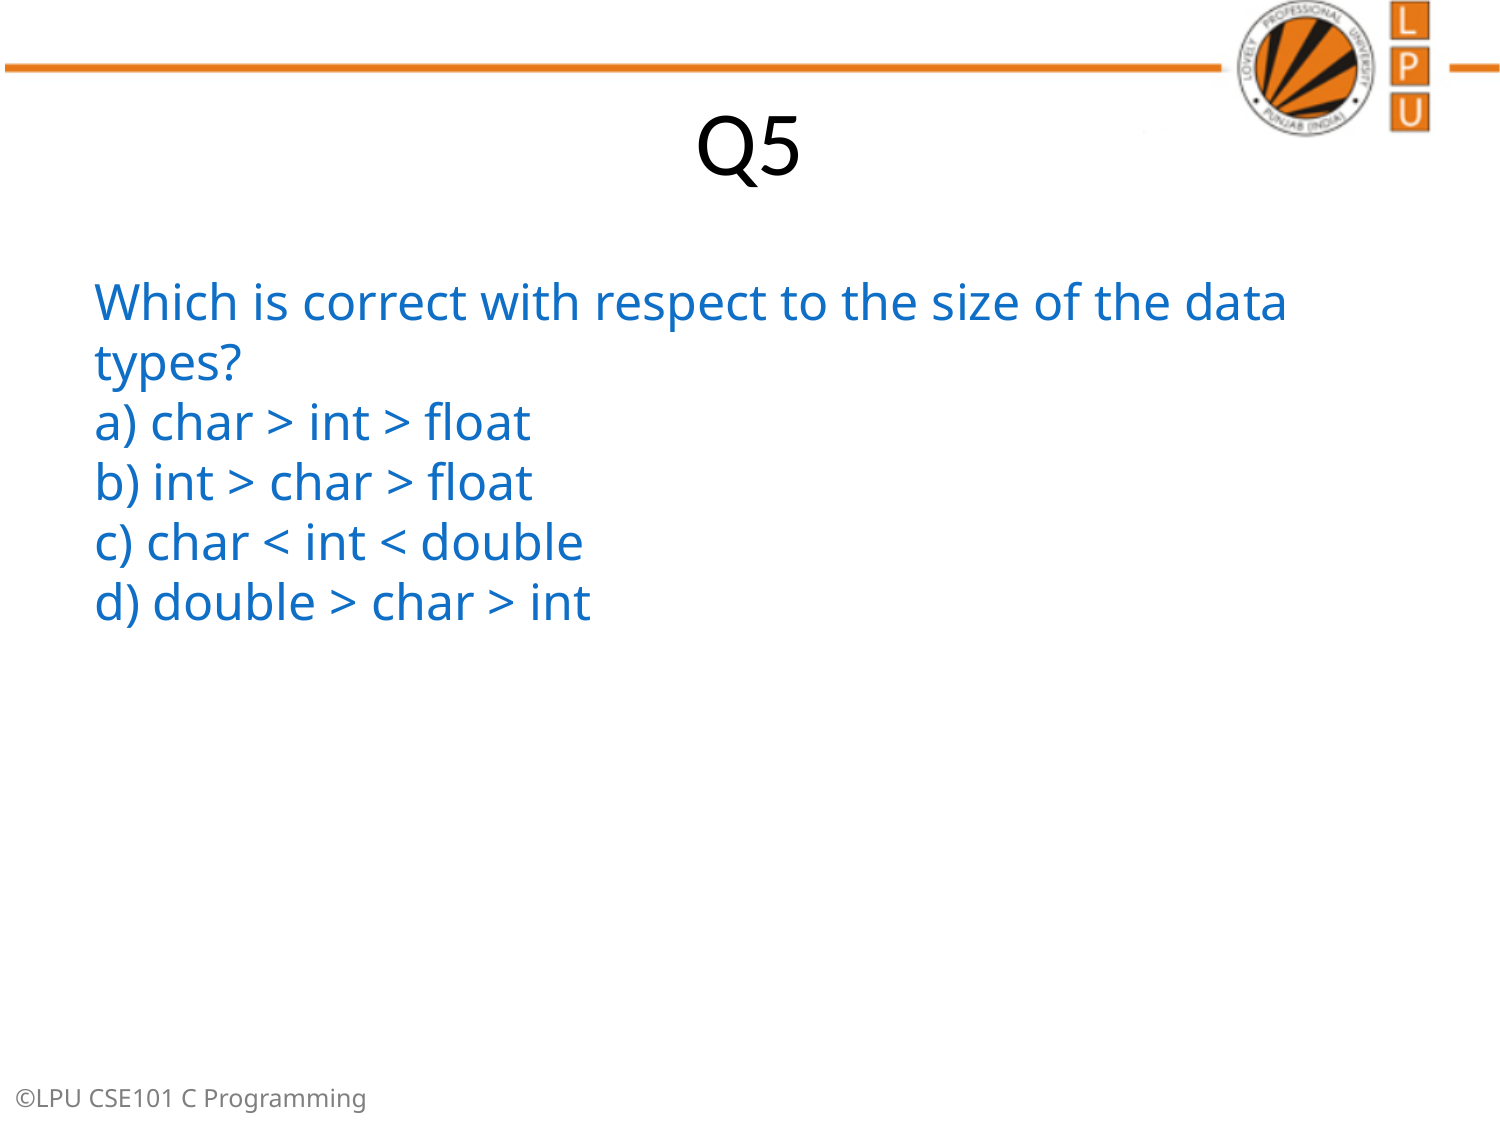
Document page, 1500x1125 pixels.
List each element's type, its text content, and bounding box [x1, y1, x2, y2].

list Which is correct with respect to the size of the data types? a) char > int > float b) int > char > float c) char < int < double d) double > char > int [75, 262, 1425, 1005]
picture [5, 0, 1500, 155]
title Q5 [75, 45, 1425, 233]
